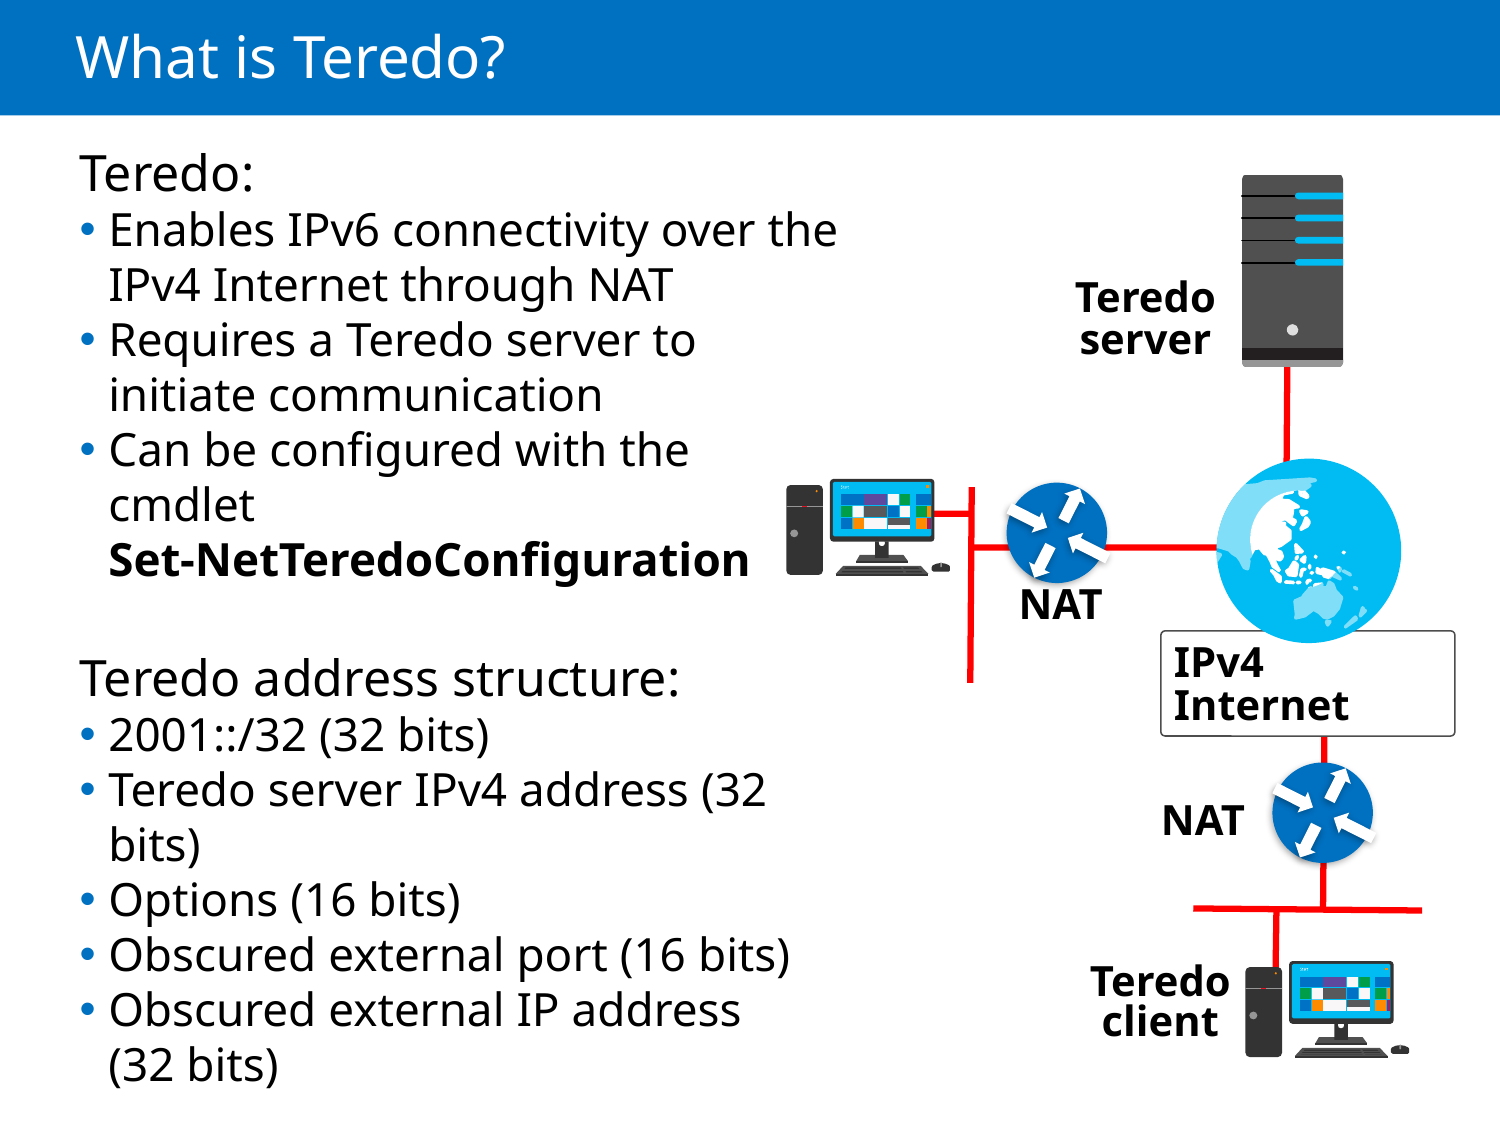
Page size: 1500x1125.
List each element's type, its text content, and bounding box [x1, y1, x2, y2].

text_box Teredo: Enables IPv6 connectivity over the IPv4 Internet through NAT Requires a Teredo server to initiate communication Can be configured with the cmdlet Set-NetTeredoConfiguration Teredo address structure: 2001::/32 (32 bits) Teredo server IPv4 address (32 bits) Options (16 bits) Obscured external port (16 bits) Obscured external IP address (32 bits) [64, 133, 864, 1125]
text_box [786, 174, 1456, 1058]
title What is Teredo? [75, 0, 1351, 122]
